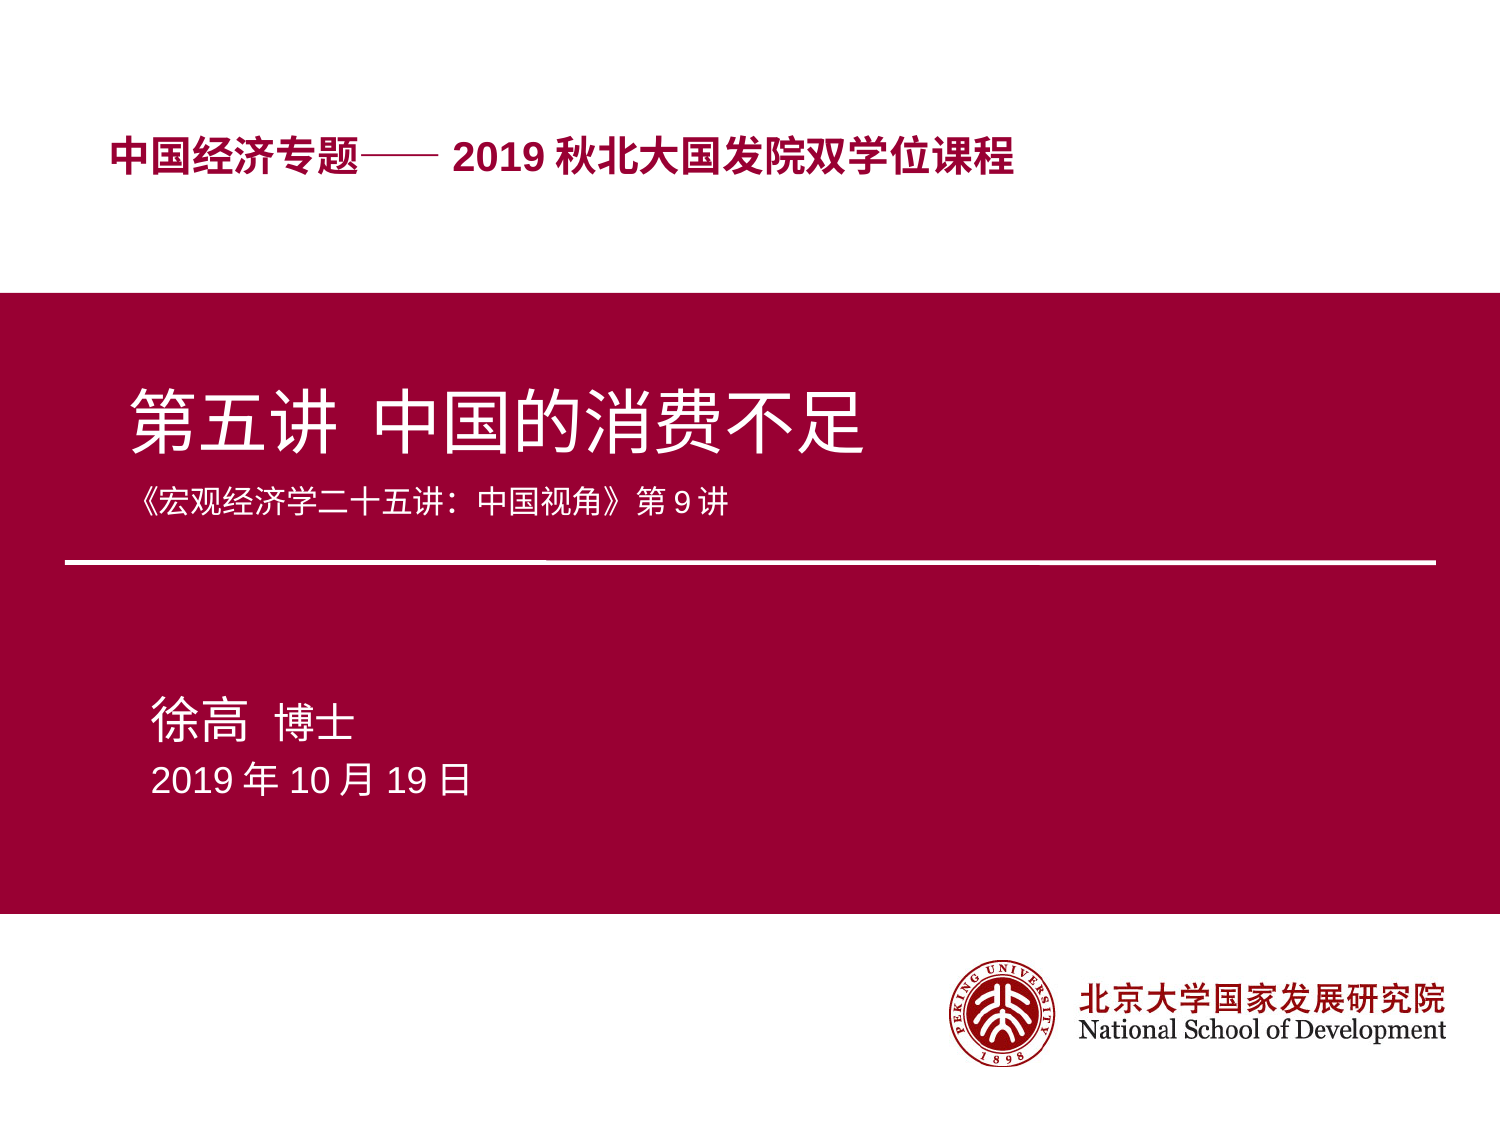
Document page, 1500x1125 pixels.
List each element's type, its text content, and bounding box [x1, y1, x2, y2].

title 第五讲 中国的消费不足 《宏观经济学二十五讲：中国视角》第9讲 [111, 326, 1443, 528]
picture [949, 960, 1446, 1067]
subtitle 徐高 博士 2019年10月19日 [135, 550, 1448, 856]
